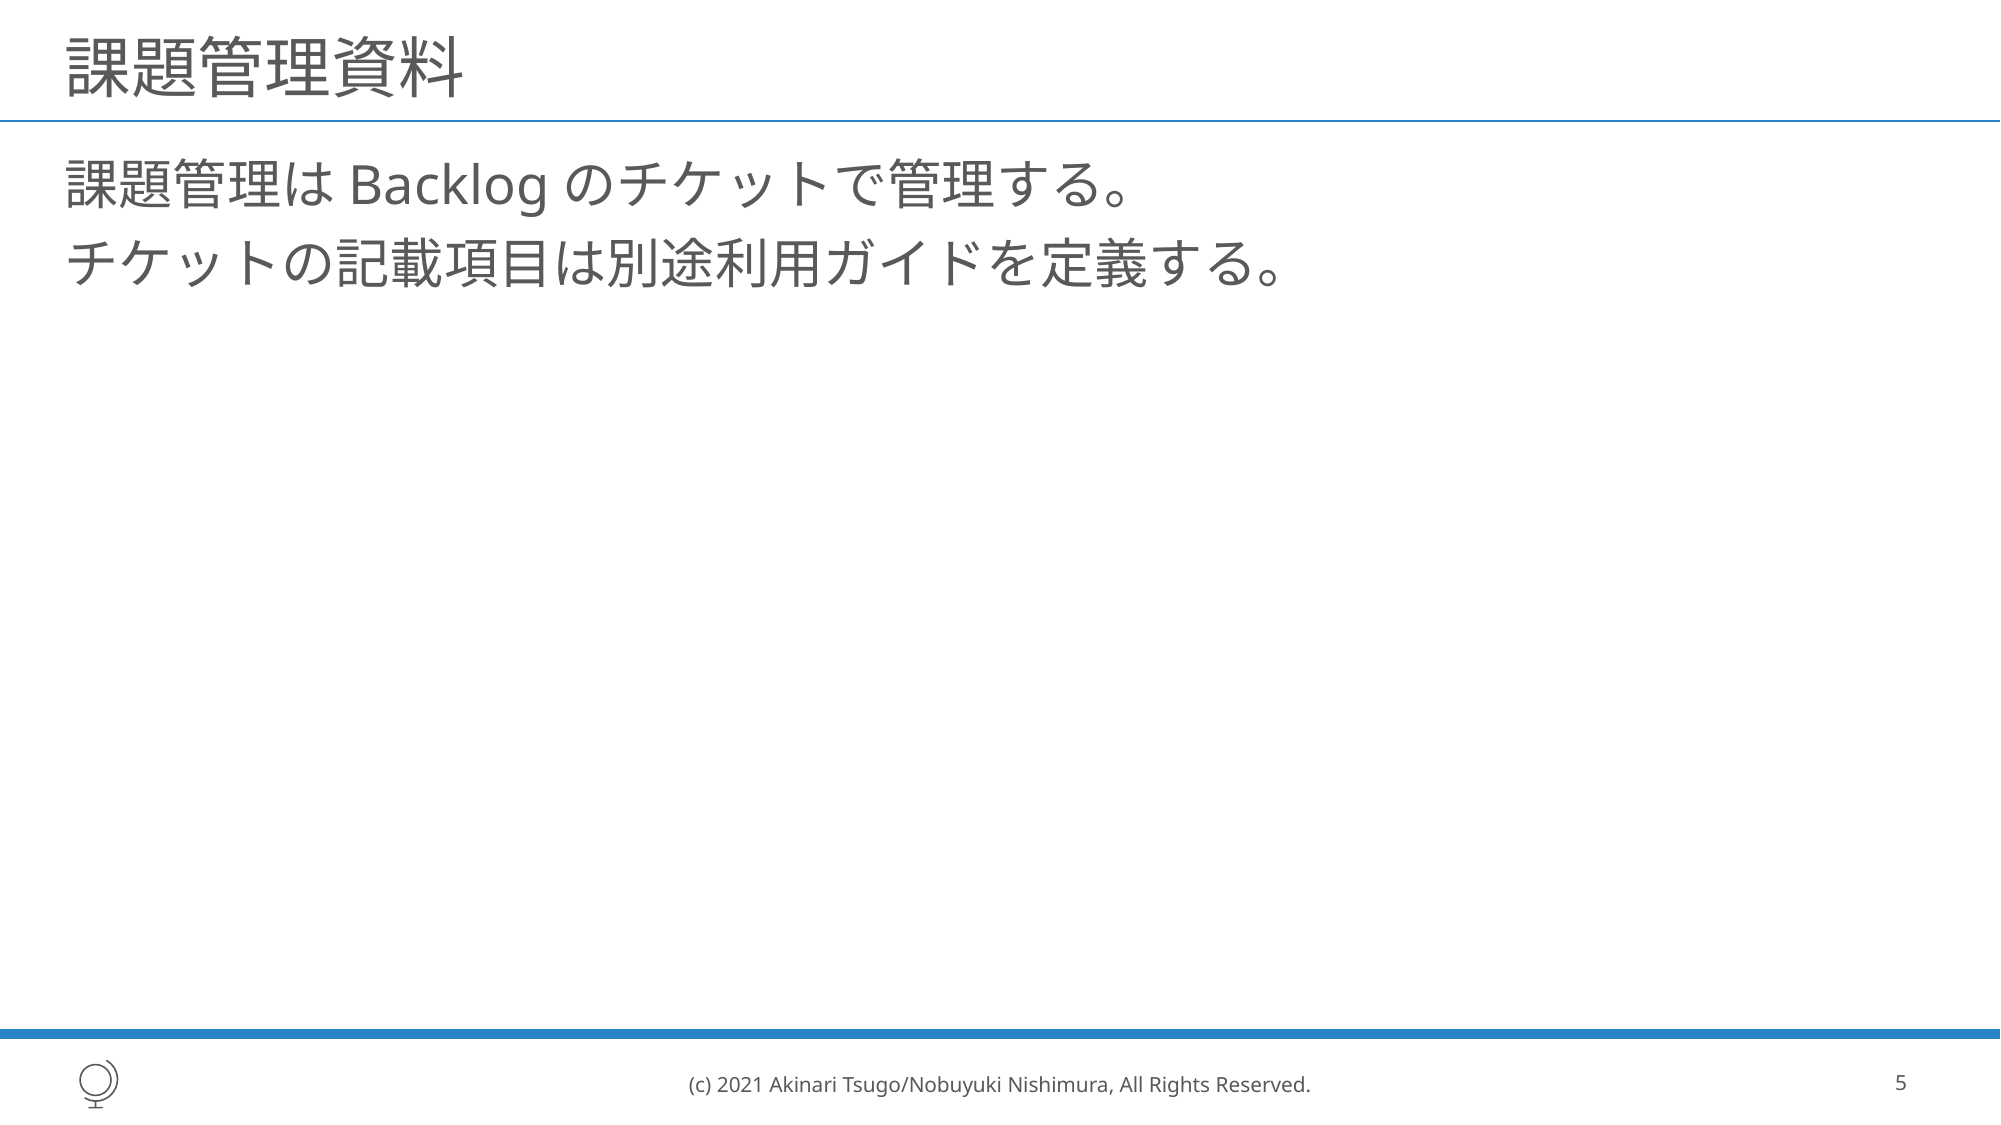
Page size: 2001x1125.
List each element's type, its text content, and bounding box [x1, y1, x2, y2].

list 課題管理はBacklogのチケットで管理する。 チケットの記載項目は別途利用ガイドを定義する。 [49, 150, 1951, 311]
title 課題管理資料 [49, 8, 1951, 113]
